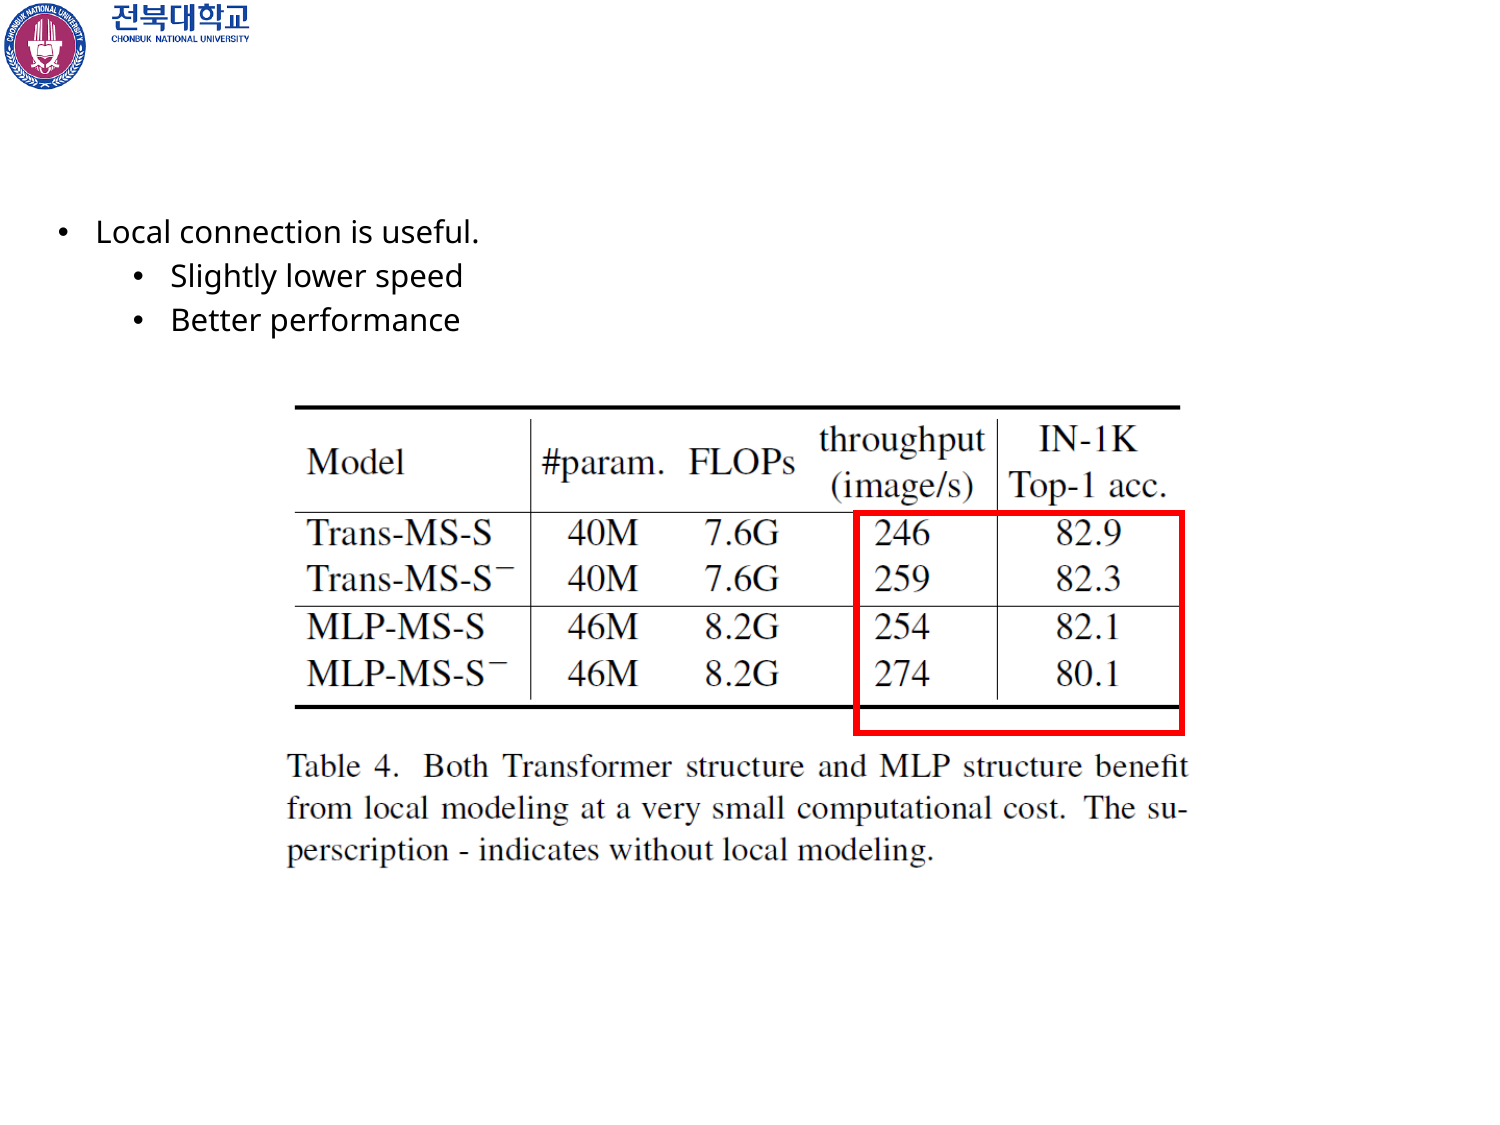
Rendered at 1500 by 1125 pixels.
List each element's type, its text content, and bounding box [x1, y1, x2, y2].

picture [0, 0, 90, 92]
list Local connection is useful. Slightly lower speed Better performance [42, 209, 1458, 920]
picture [273, 395, 1200, 875]
picture [103, 0, 257, 46]
